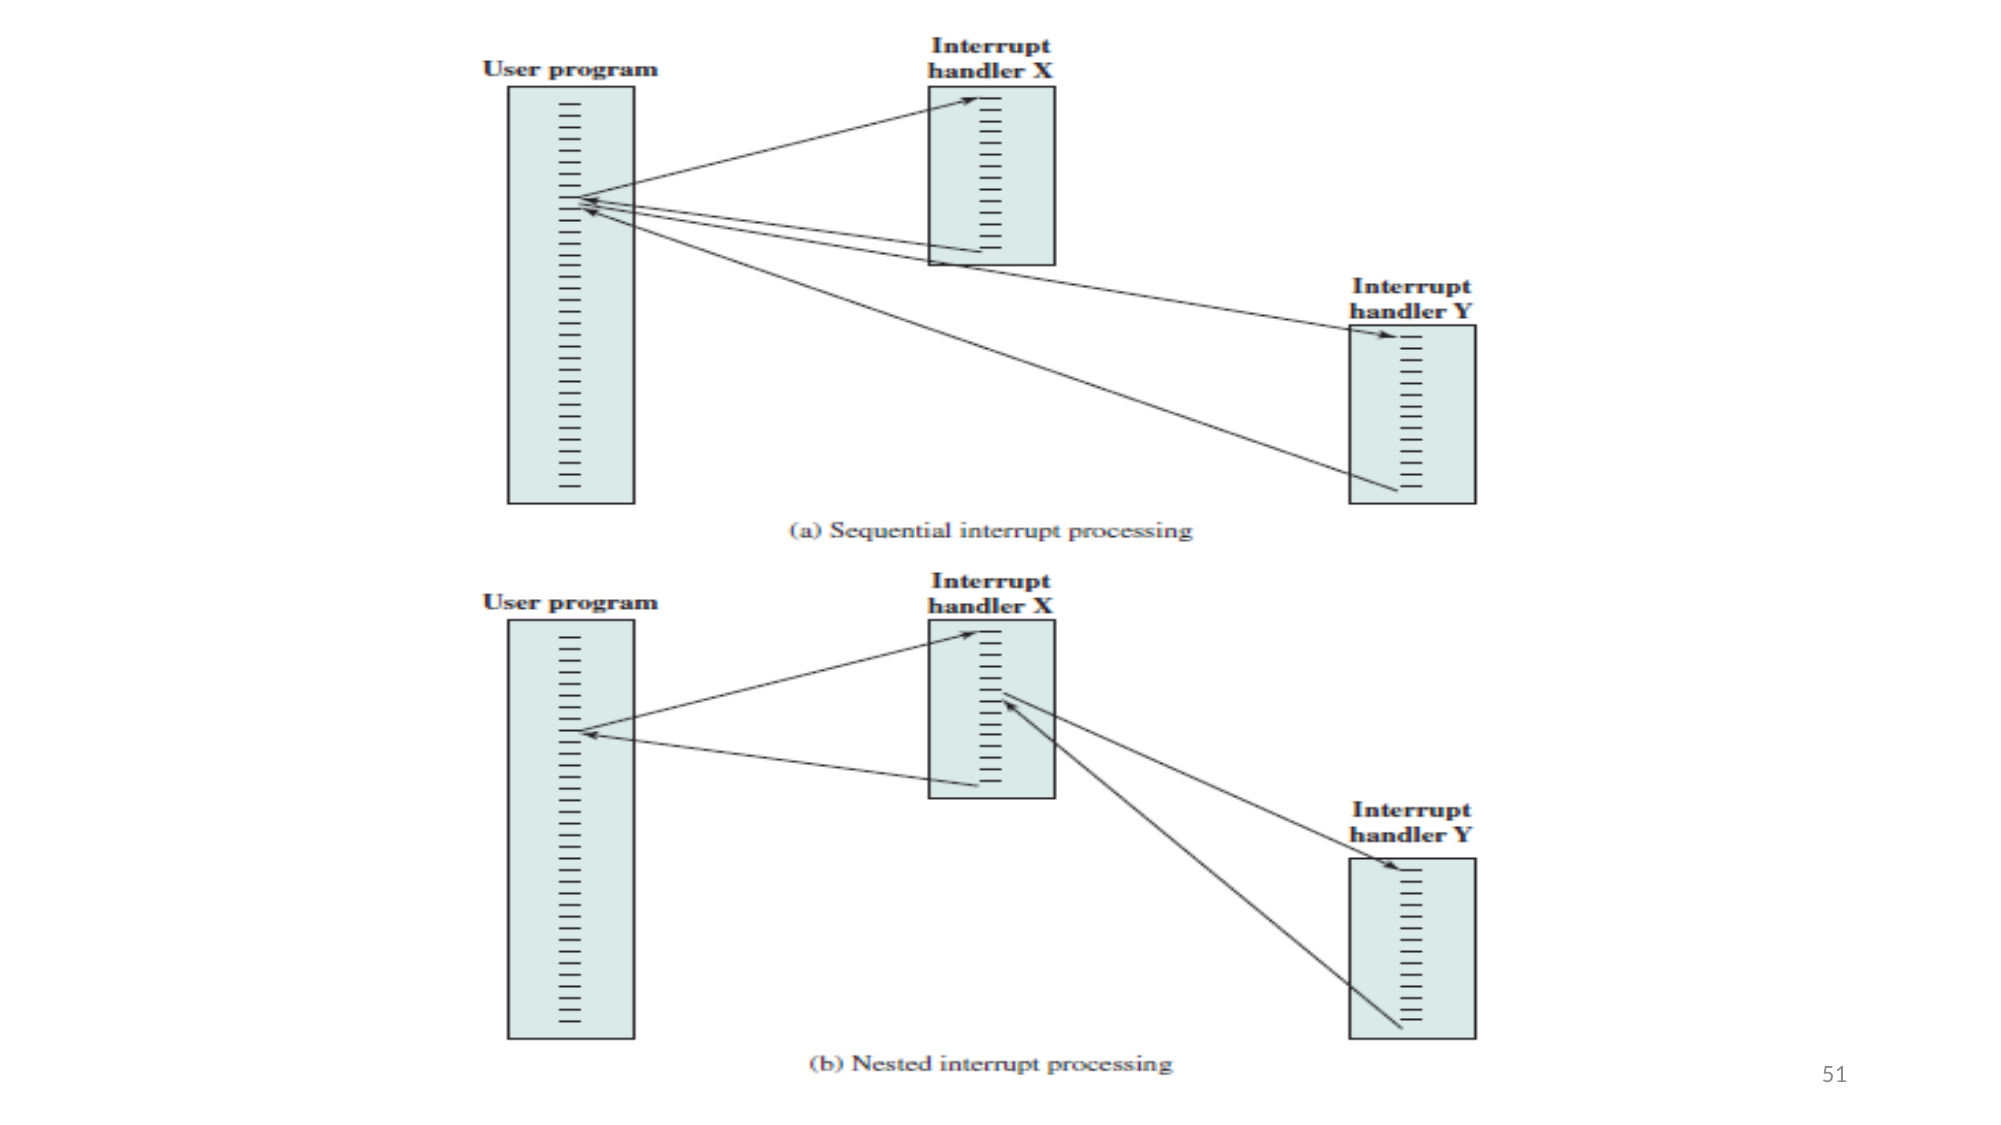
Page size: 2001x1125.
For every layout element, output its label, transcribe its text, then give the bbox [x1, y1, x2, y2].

slide_number 51 [1412, 1042, 1863, 1103]
picture [455, 30, 1516, 1081]
